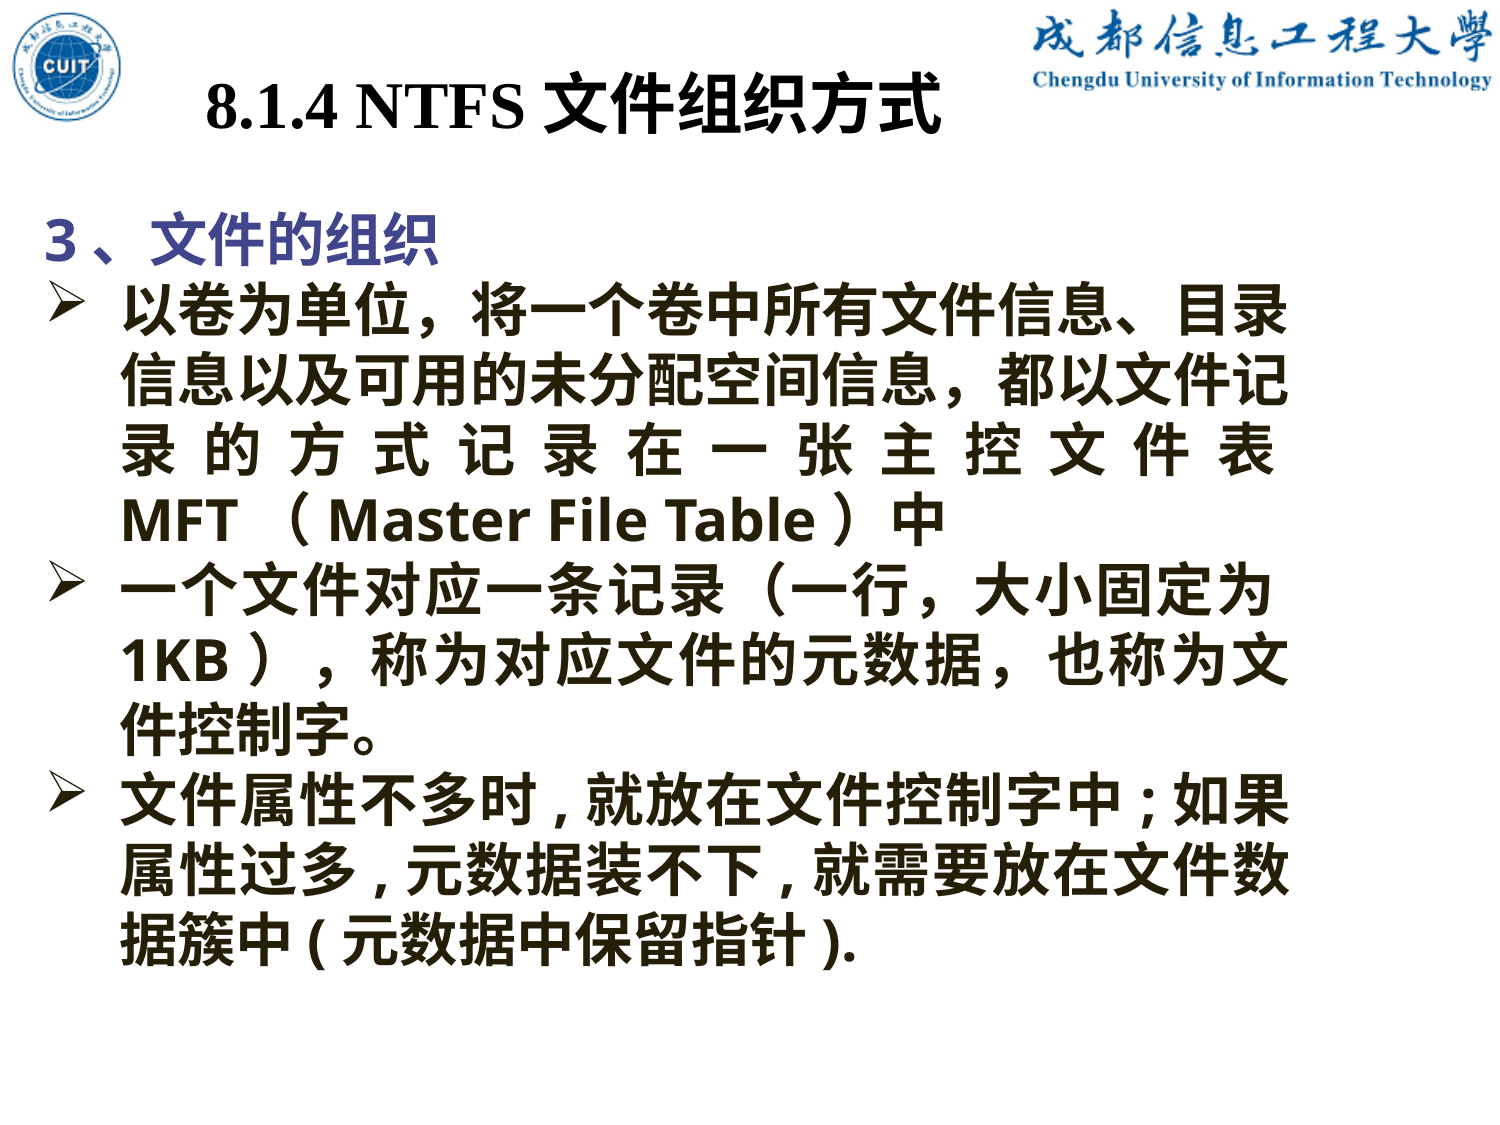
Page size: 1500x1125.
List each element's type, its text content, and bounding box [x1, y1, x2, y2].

text_box 3、文件的组织 以卷为单位，将一个卷中所有文件信息、目录信息以及可用的未分配空间信息，都以文件记录的方式记录在一张主控文件表MFT（Master File Table）中 一个文件对应一条记录（一行，大小固定为1KB），称为对应文件的元数据，也称为文件控制字。 文件属性不多时,就放在文件控制字中;如果属性过多,元数据装不下,就需要放在文件数据簇中(元数据中保留指针). [29, 196, 1306, 1051]
text_box 8.1.4 NTFS文件组织方式 [190, 54, 958, 150]
picture [0, 0, 127, 138]
picture [1029, 0, 1500, 102]
